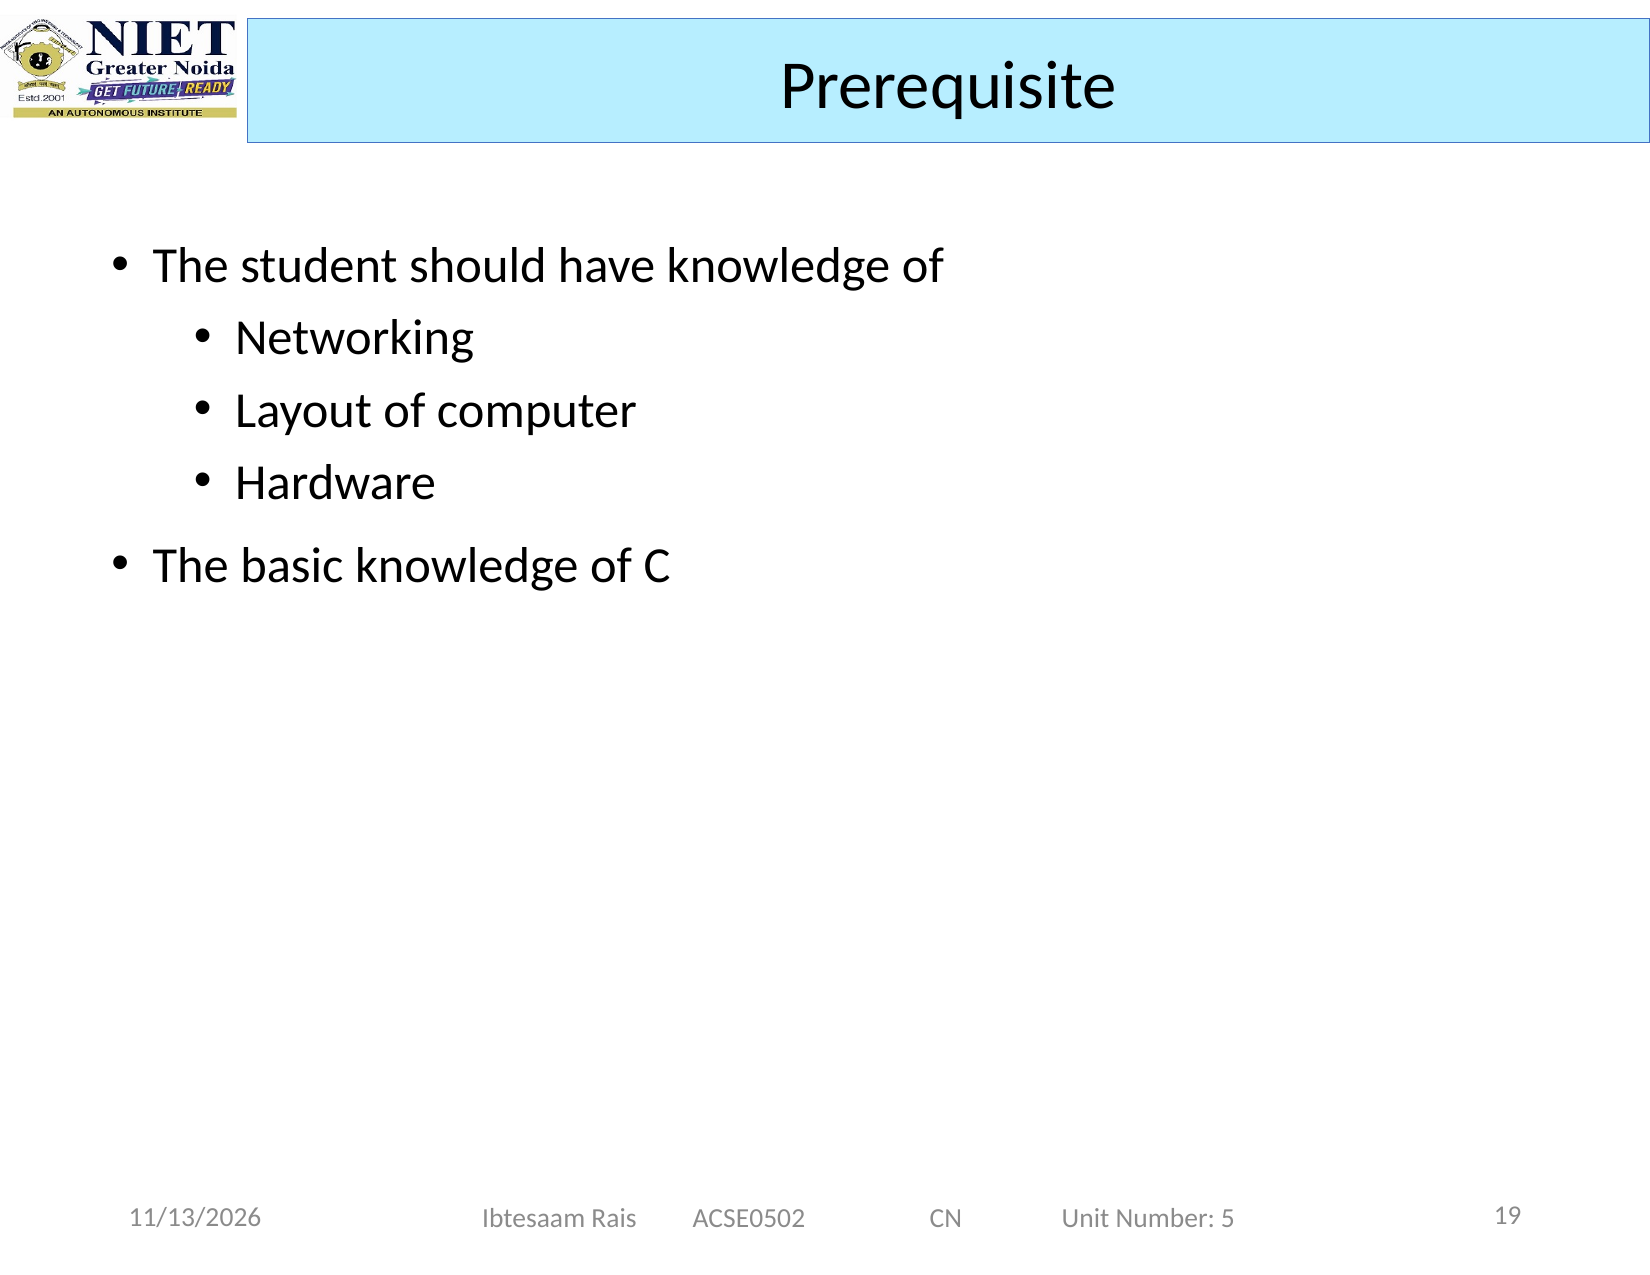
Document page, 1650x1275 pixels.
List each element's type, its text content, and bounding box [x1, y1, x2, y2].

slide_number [113, 1181, 300, 1250]
picture [0, 0, 237, 146]
slide_number 19 [1433, 1179, 1537, 1248]
text_box Prerequisite [247, 18, 1650, 143]
footer Ibtesaam Rais ACSE0502 CN Unit Number: 5 [405, 1184, 1314, 1250]
list The student should have knowledge of Networking Layout of computer Hardware The basic knowledge of C [96, 225, 1582, 1042]
